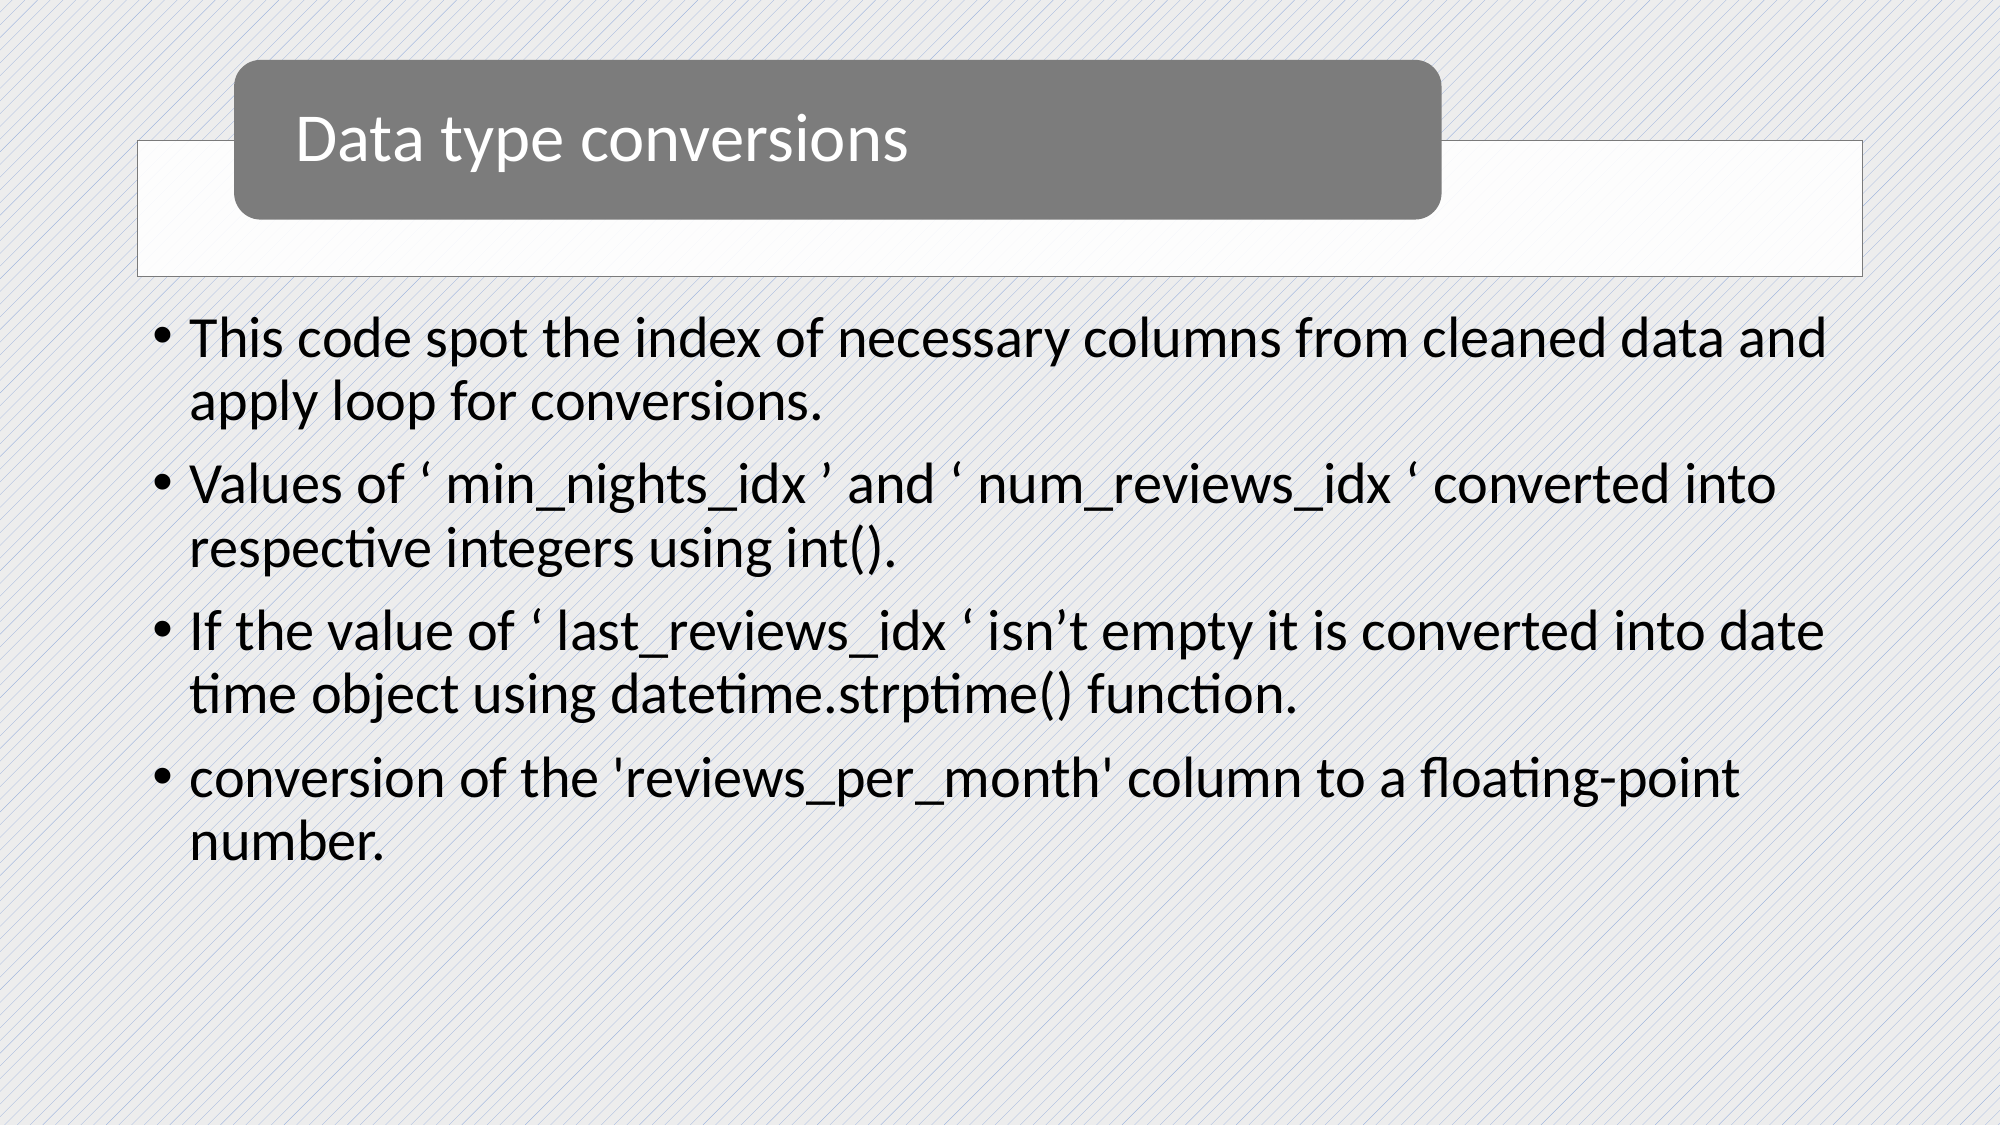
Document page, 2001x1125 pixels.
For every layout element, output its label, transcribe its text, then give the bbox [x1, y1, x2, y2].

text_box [137, 59, 1863, 278]
list This code spot the index of necessary columns from cleaned data and apply loop for conversions. Values of ‘ min_nights_idx ’ and ‘ num_reviews_idx ‘ converted into respective integers using int(). If the value of ‘ last_reviews_idx ‘ isn’t empty it is converted into date time object using datetime.strptime() function. conversion of the 'reviews_per_month' column to a floating-point number. [137, 299, 1863, 1014]
